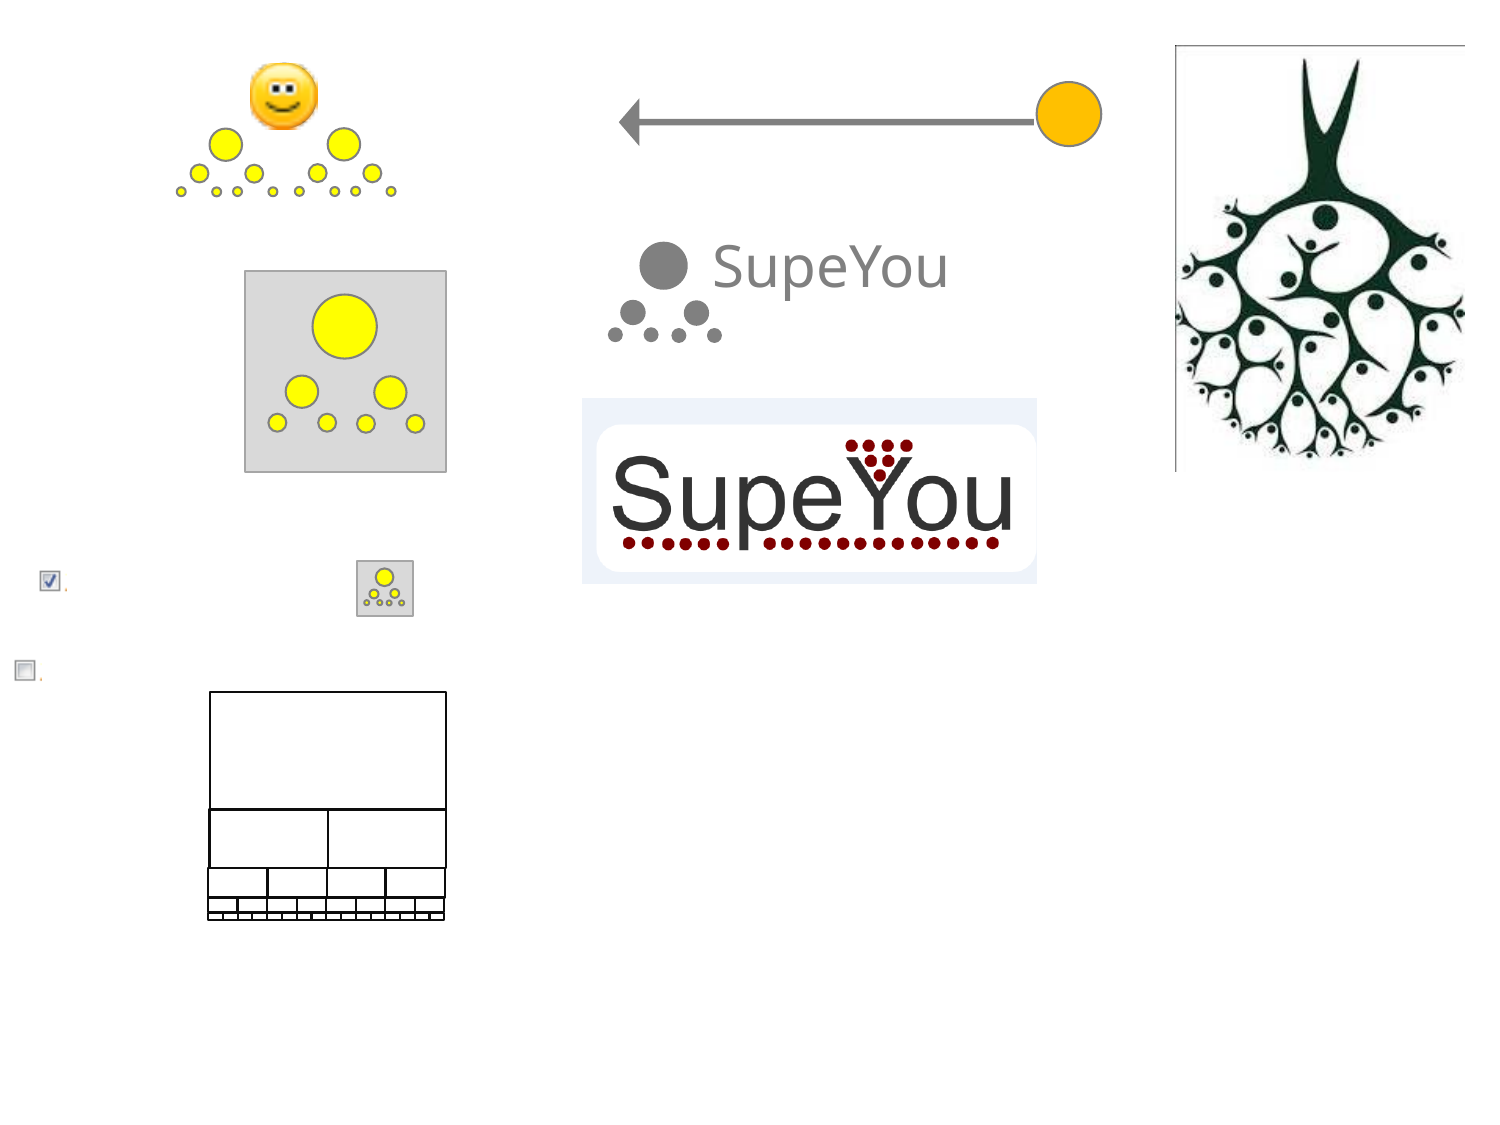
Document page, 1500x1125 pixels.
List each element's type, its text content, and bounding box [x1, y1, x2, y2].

picture [250, 62, 318, 131]
text_box [1034, 79, 1104, 149]
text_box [386, 588, 405, 606]
text_box [174, 185, 188, 199]
text_box [384, 184, 398, 198]
text_box [328, 184, 342, 199]
text_box [306, 162, 329, 185]
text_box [363, 589, 383, 606]
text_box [608, 242, 722, 343]
text_box [349, 184, 363, 198]
text_box [355, 559, 415, 618]
text_box [292, 184, 306, 198]
picture [582, 398, 1037, 584]
text_box [266, 185, 280, 199]
picture [1174, 44, 1465, 472]
text_box [325, 126, 363, 163]
text_box [617, 96, 1037, 148]
picture [32, 560, 68, 600]
text_box [361, 162, 384, 185]
text_box [210, 185, 224, 199]
picture [0, 646, 50, 693]
text_box [243, 269, 448, 474]
text_box [373, 566, 396, 589]
text_box [231, 185, 245, 199]
text_box [207, 126, 245, 163]
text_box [207, 691, 447, 921]
text_box [243, 162, 266, 185]
text_box SupeYou [697, 221, 966, 307]
text_box [188, 162, 211, 185]
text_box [268, 294, 425, 433]
